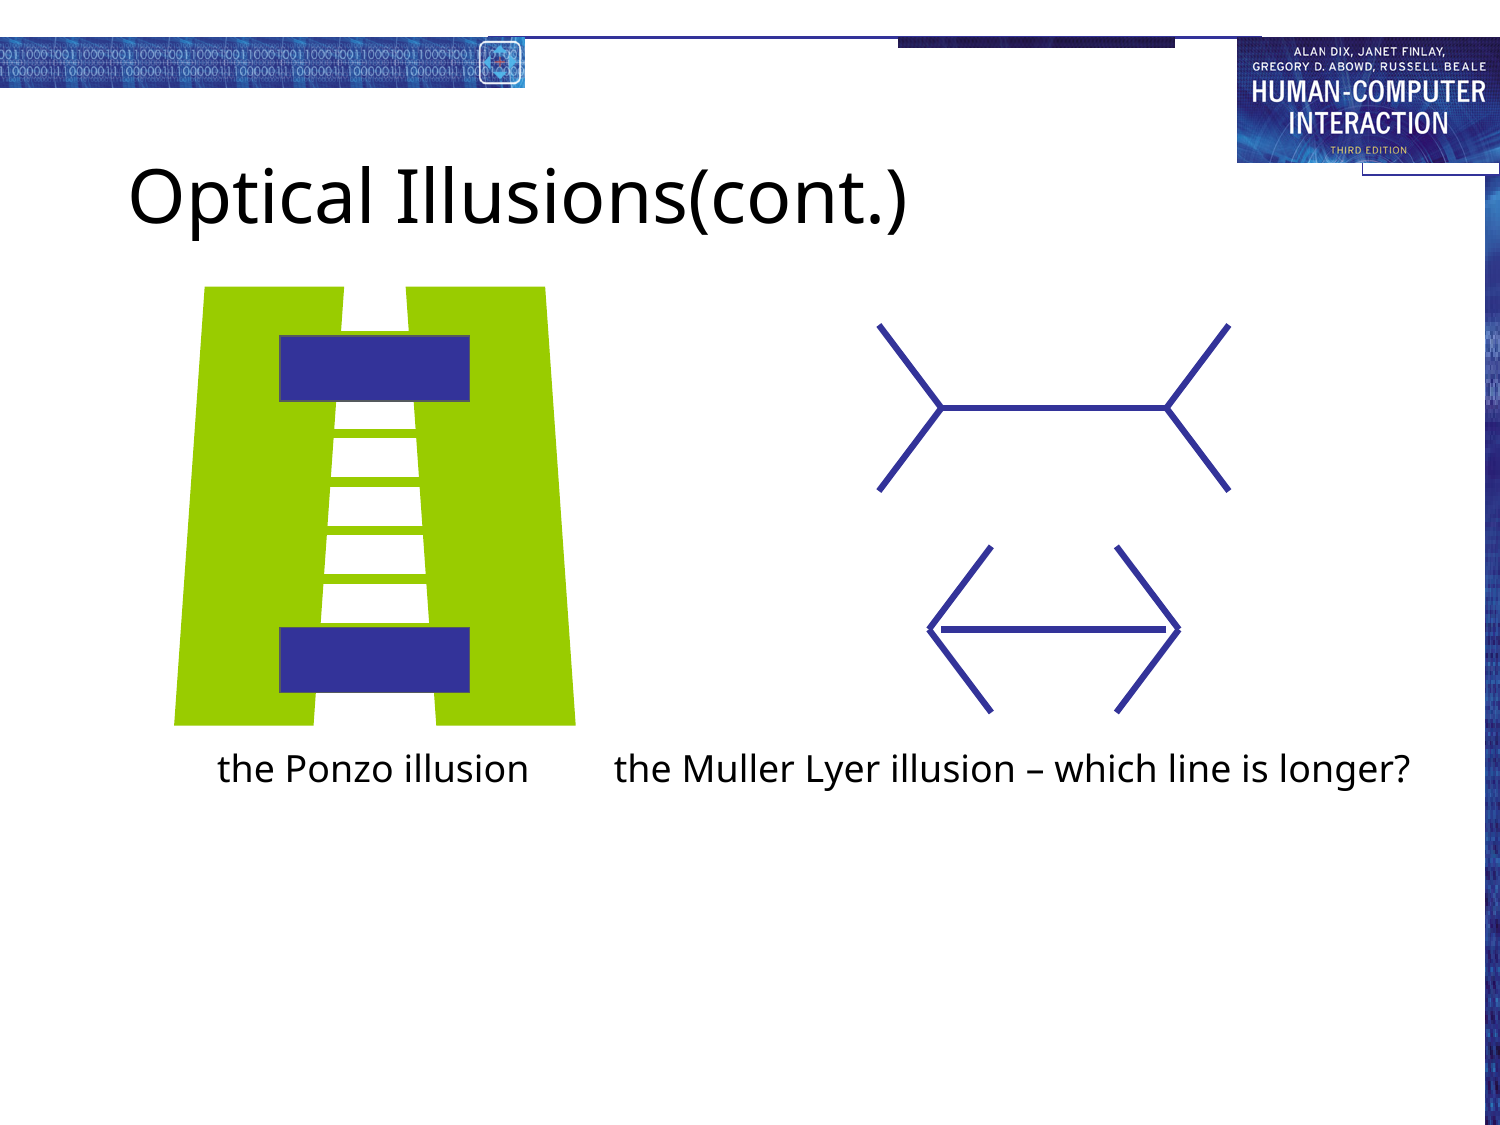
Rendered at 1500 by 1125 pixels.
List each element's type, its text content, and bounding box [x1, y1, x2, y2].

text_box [878, 324, 1230, 713]
picture [1237, 37, 1500, 163]
picture [0, 37, 525, 88]
text_box the Ponzo illusion [202, 737, 563, 798]
picture [1485, 176, 1500, 1125]
title Optical Illusions(cont.) [112, 99, 1238, 288]
text_box the Muller Lyer illusion – which line is longer? [598, 737, 1498, 798]
picture [898, 37, 1175, 48]
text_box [174, 287, 576, 726]
